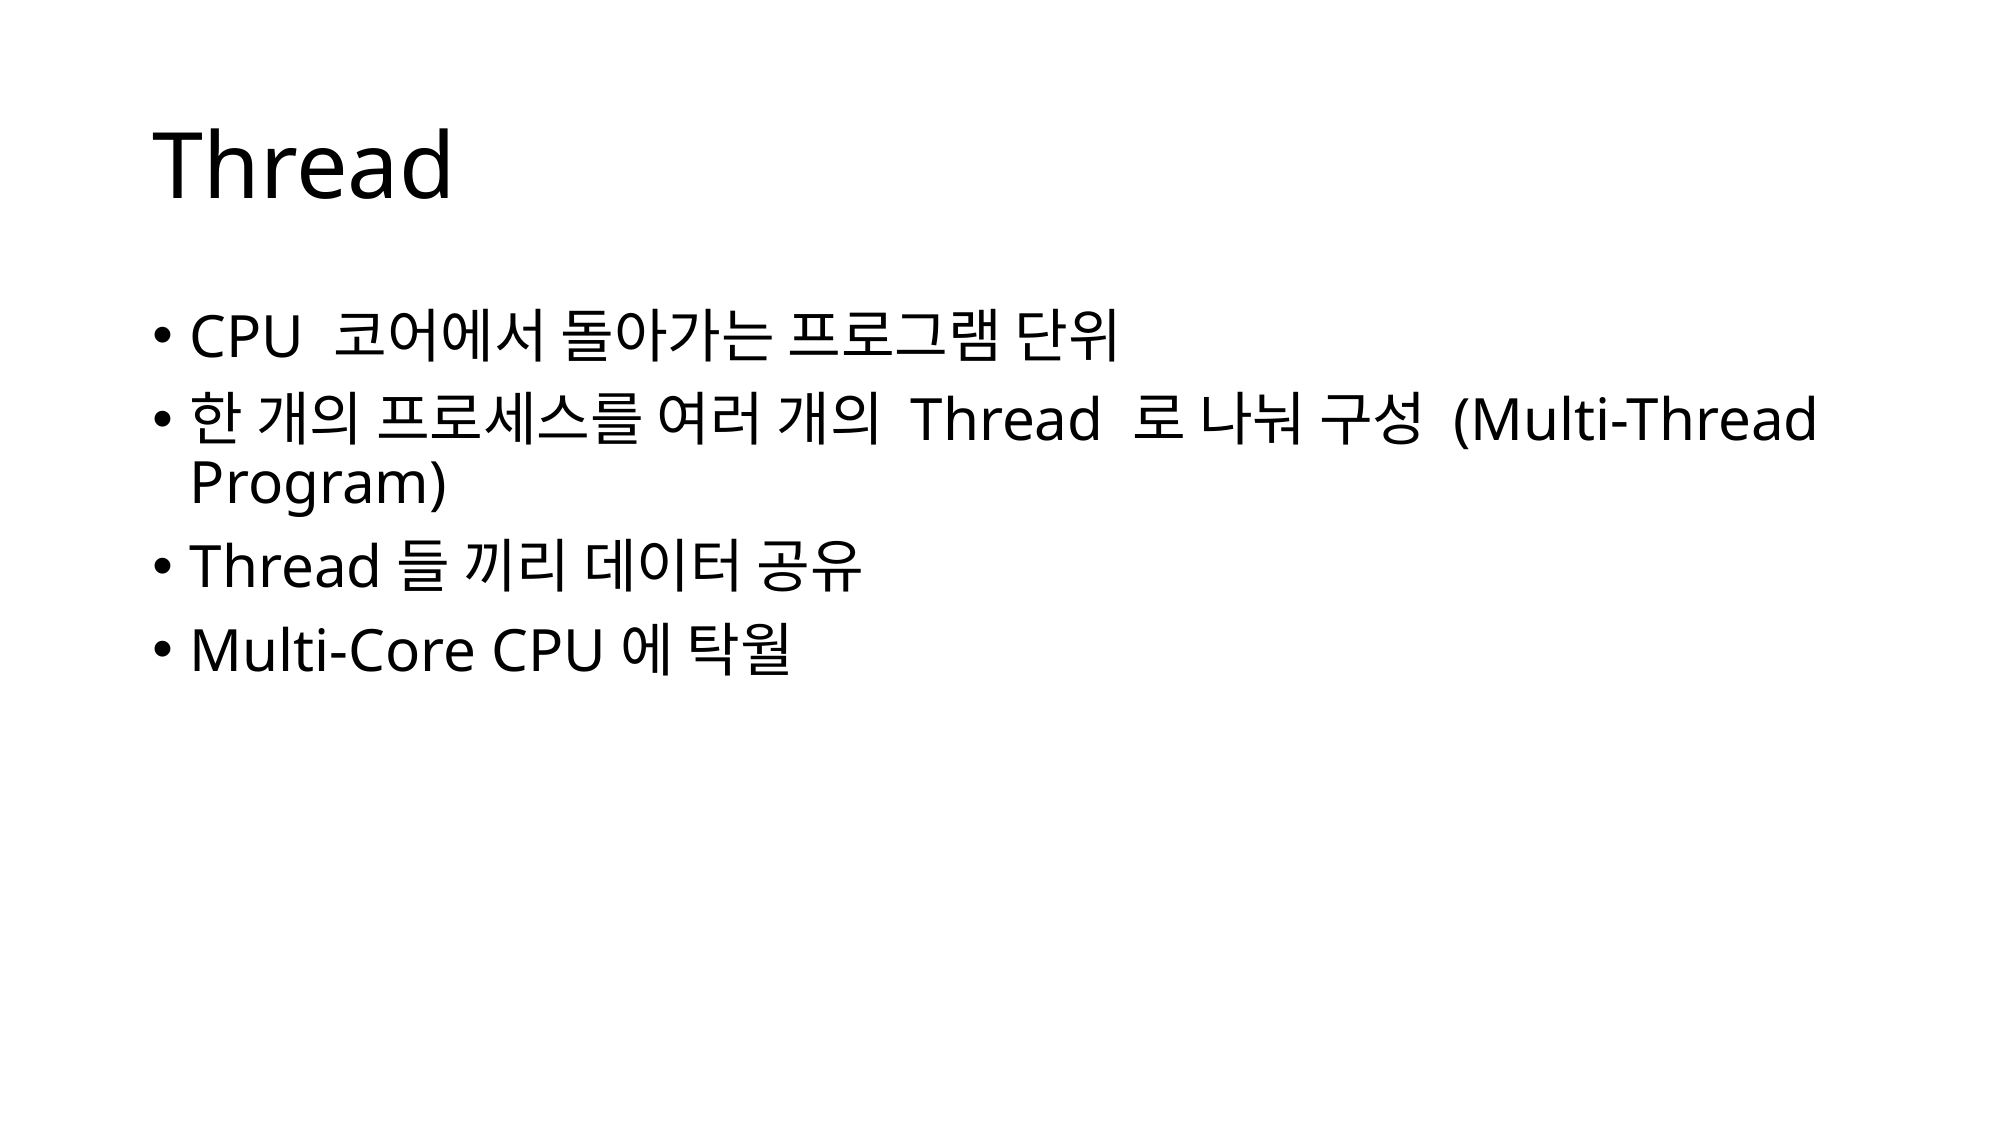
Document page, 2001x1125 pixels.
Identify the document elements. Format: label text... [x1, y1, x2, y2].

title Thread [137, 59, 1863, 278]
list CPU 코어에서 돌아가는 프로그램 단위 한 개의 프로세스를 여러 개의 Thread 로 나눠 구성 (Multi-Thread Program) Thread들 끼리 데이터 공유 Multi-Core CPU에 탁월 [137, 299, 1863, 1014]
